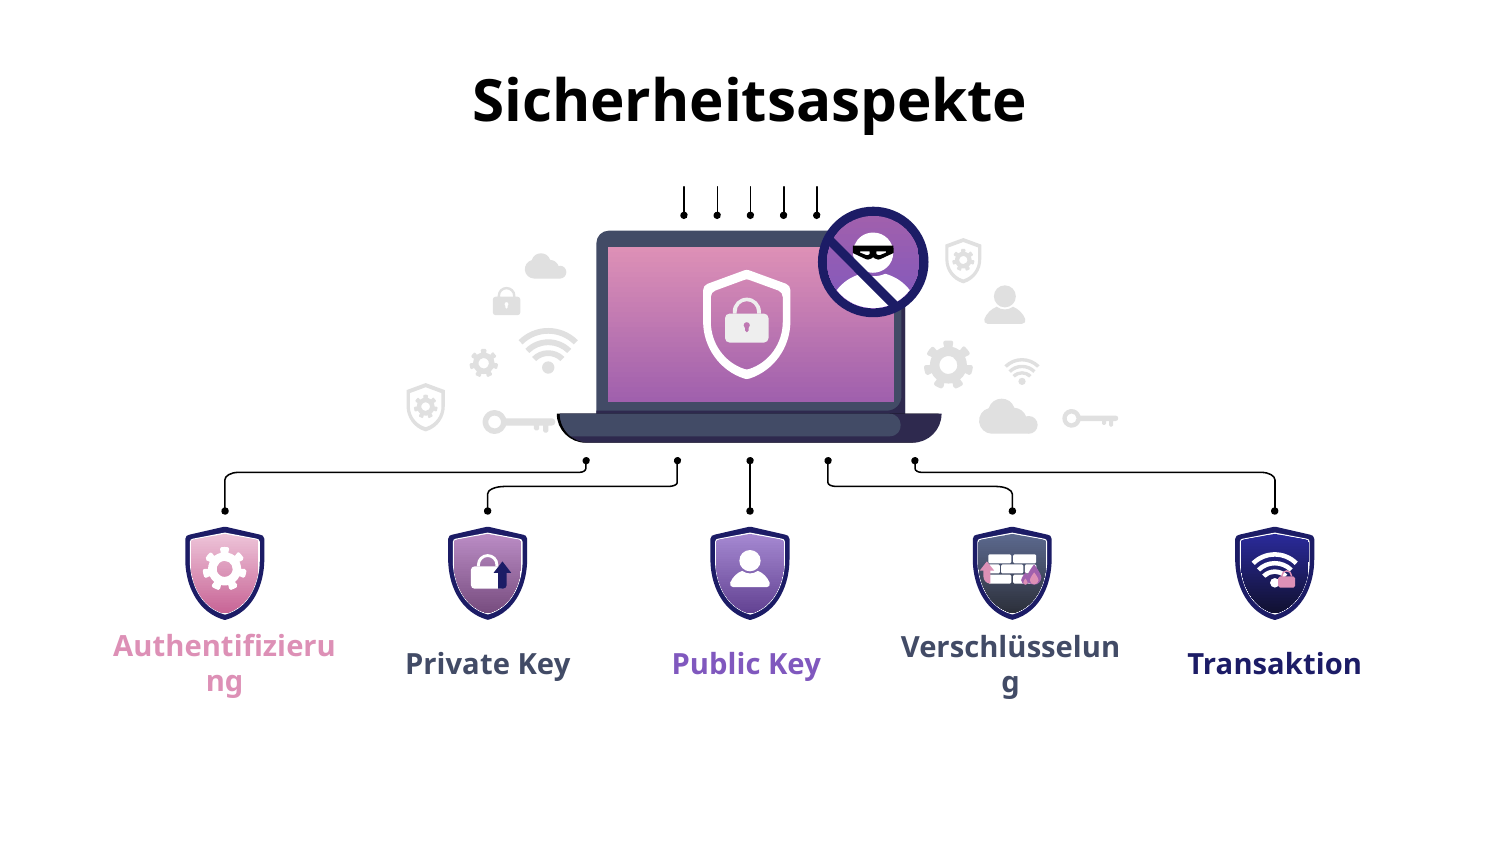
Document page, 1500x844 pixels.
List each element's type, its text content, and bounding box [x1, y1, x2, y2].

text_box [972, 526, 1052, 620]
text_box Verschlüsselung [878, 632, 1143, 694]
text_box Authentifizierung [93, 632, 357, 693]
title Sicherheitsaspekte [75, 48, 1425, 142]
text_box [910, 456, 1280, 515]
text_box Transaktion [1162, 632, 1387, 693]
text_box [185, 526, 265, 620]
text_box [219, 456, 482, 515]
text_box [823, 456, 910, 515]
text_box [406, 186, 1120, 443]
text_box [744, 456, 756, 515]
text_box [448, 526, 528, 620]
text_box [1235, 526, 1315, 620]
text_box Public Key [635, 632, 858, 693]
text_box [482, 456, 682, 515]
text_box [710, 526, 790, 620]
text_box Private Key [377, 632, 599, 693]
